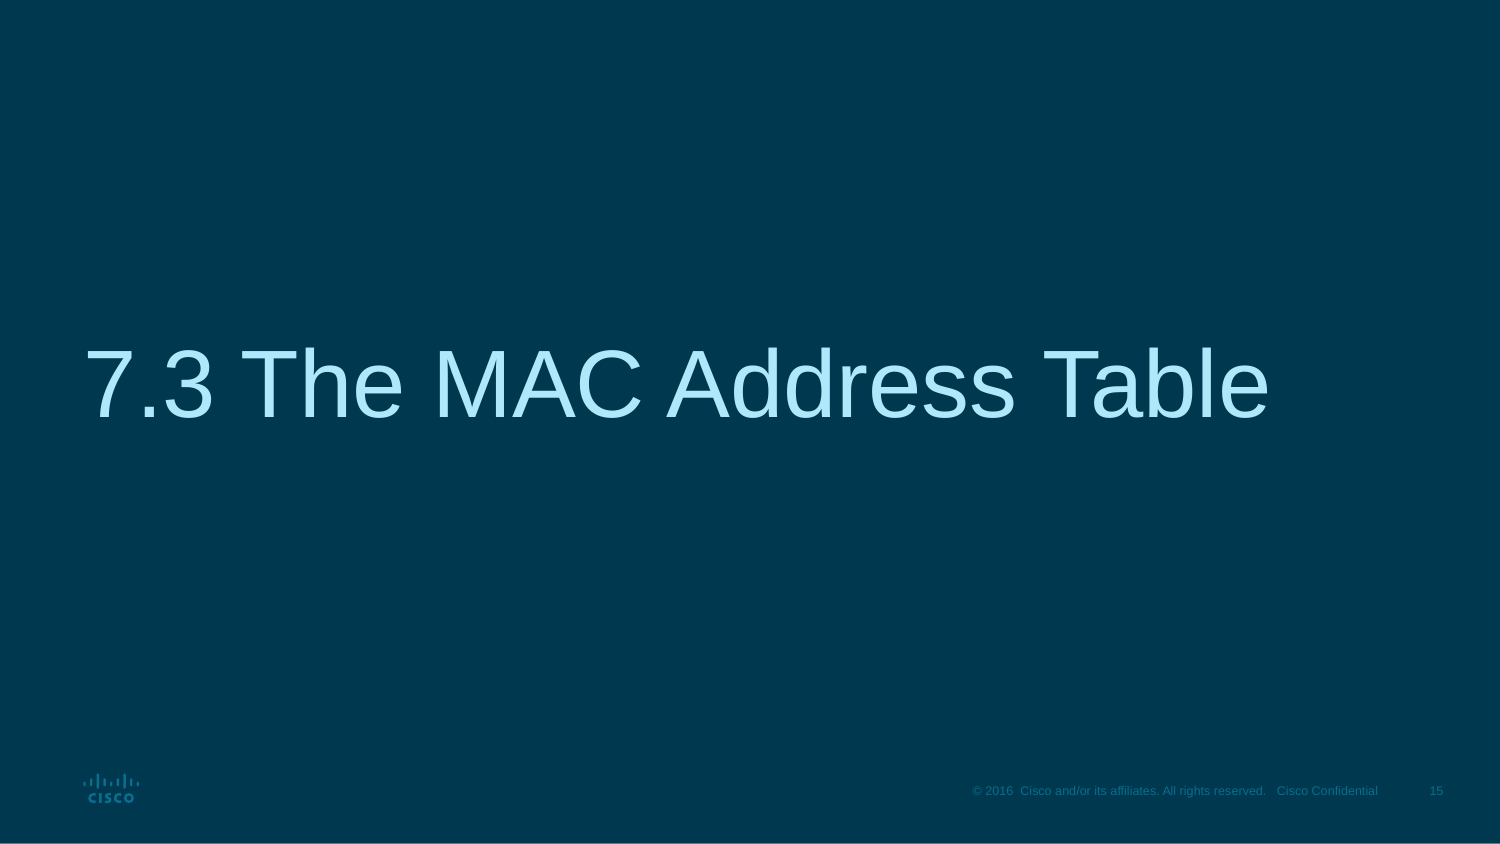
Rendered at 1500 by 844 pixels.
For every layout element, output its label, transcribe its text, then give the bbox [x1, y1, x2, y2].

title 7.3 The MAC Address Table [68, 293, 1356, 446]
